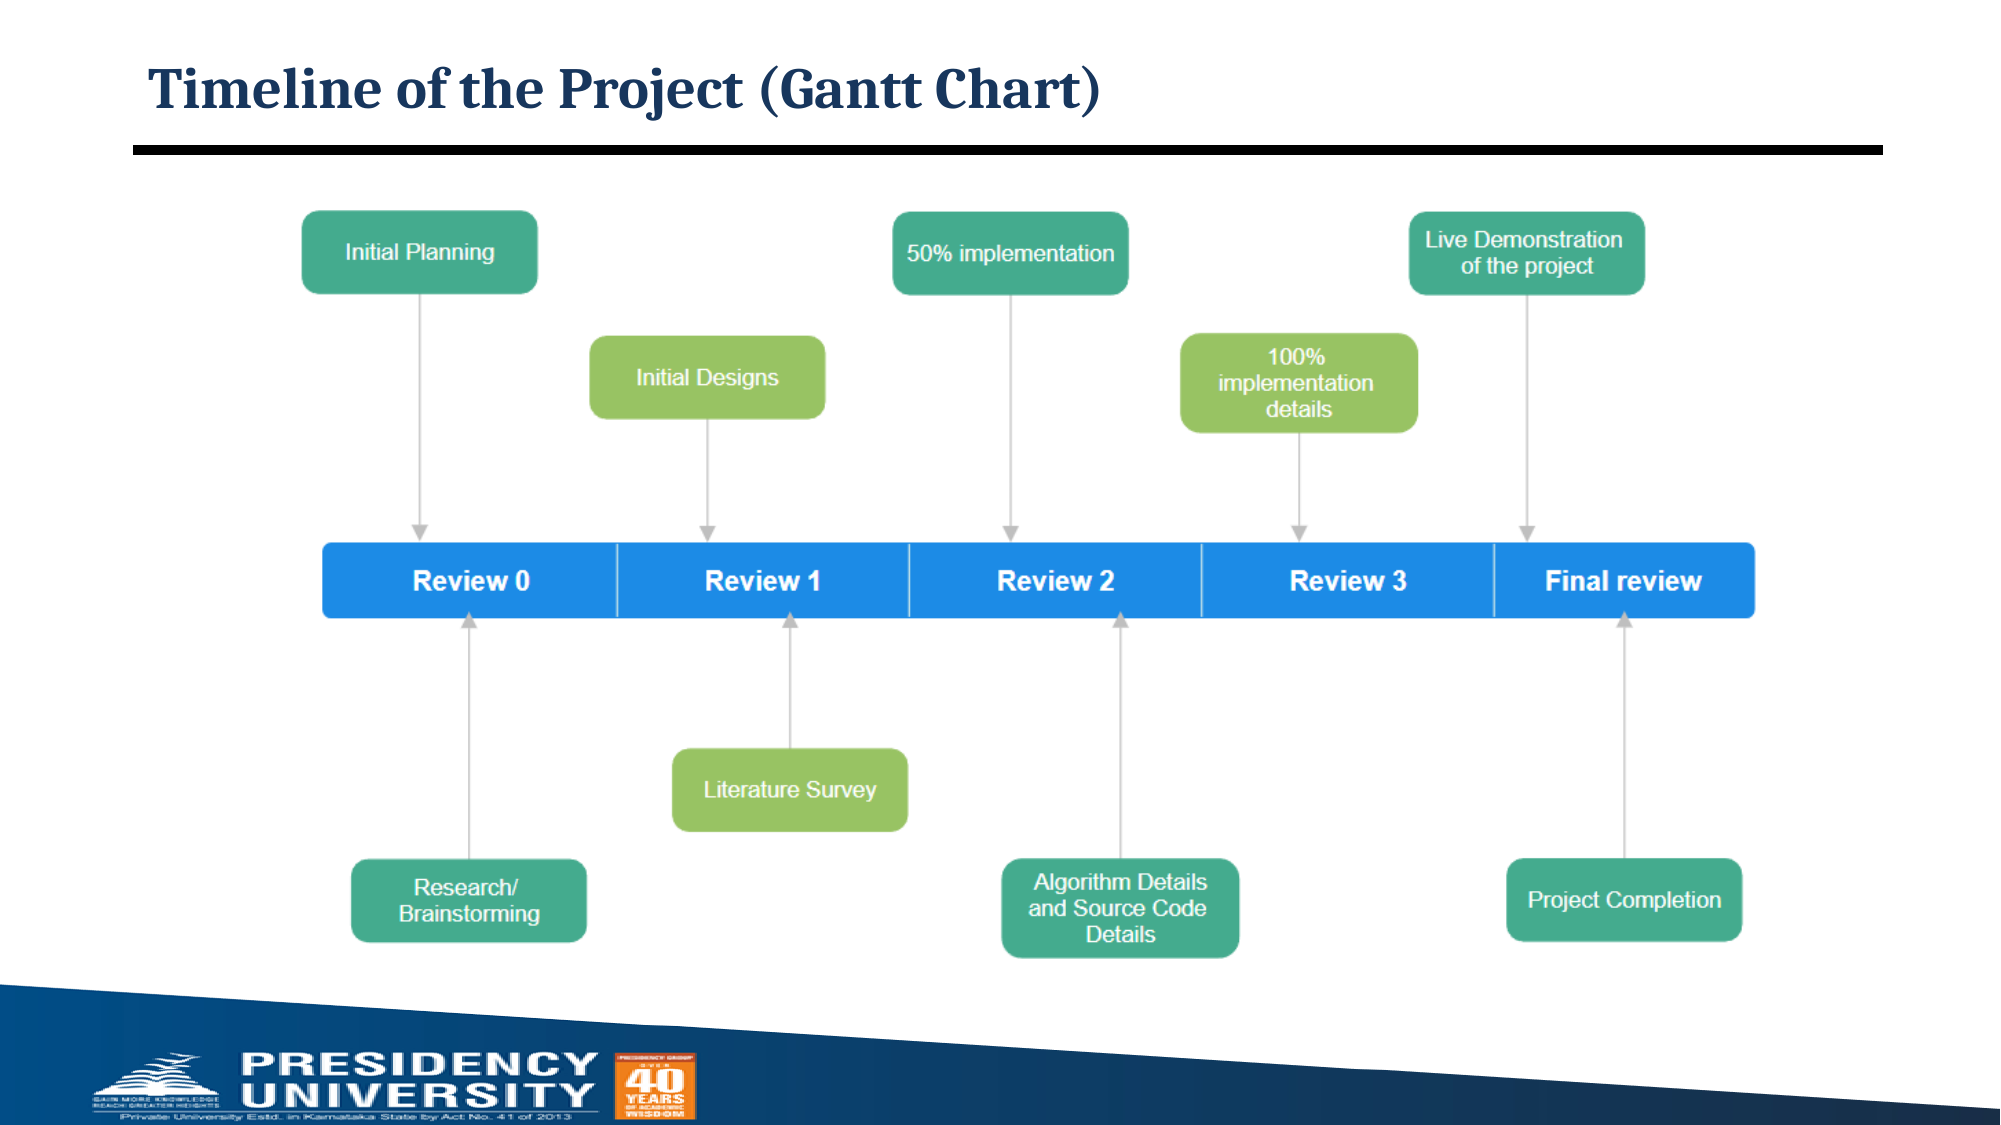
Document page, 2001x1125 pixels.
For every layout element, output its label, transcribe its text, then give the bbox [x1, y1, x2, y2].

title Timeline of the Project (Gantt Chart) [133, 45, 1884, 125]
picture [255, 187, 1798, 970]
picture [0, 982, 2000, 1125]
